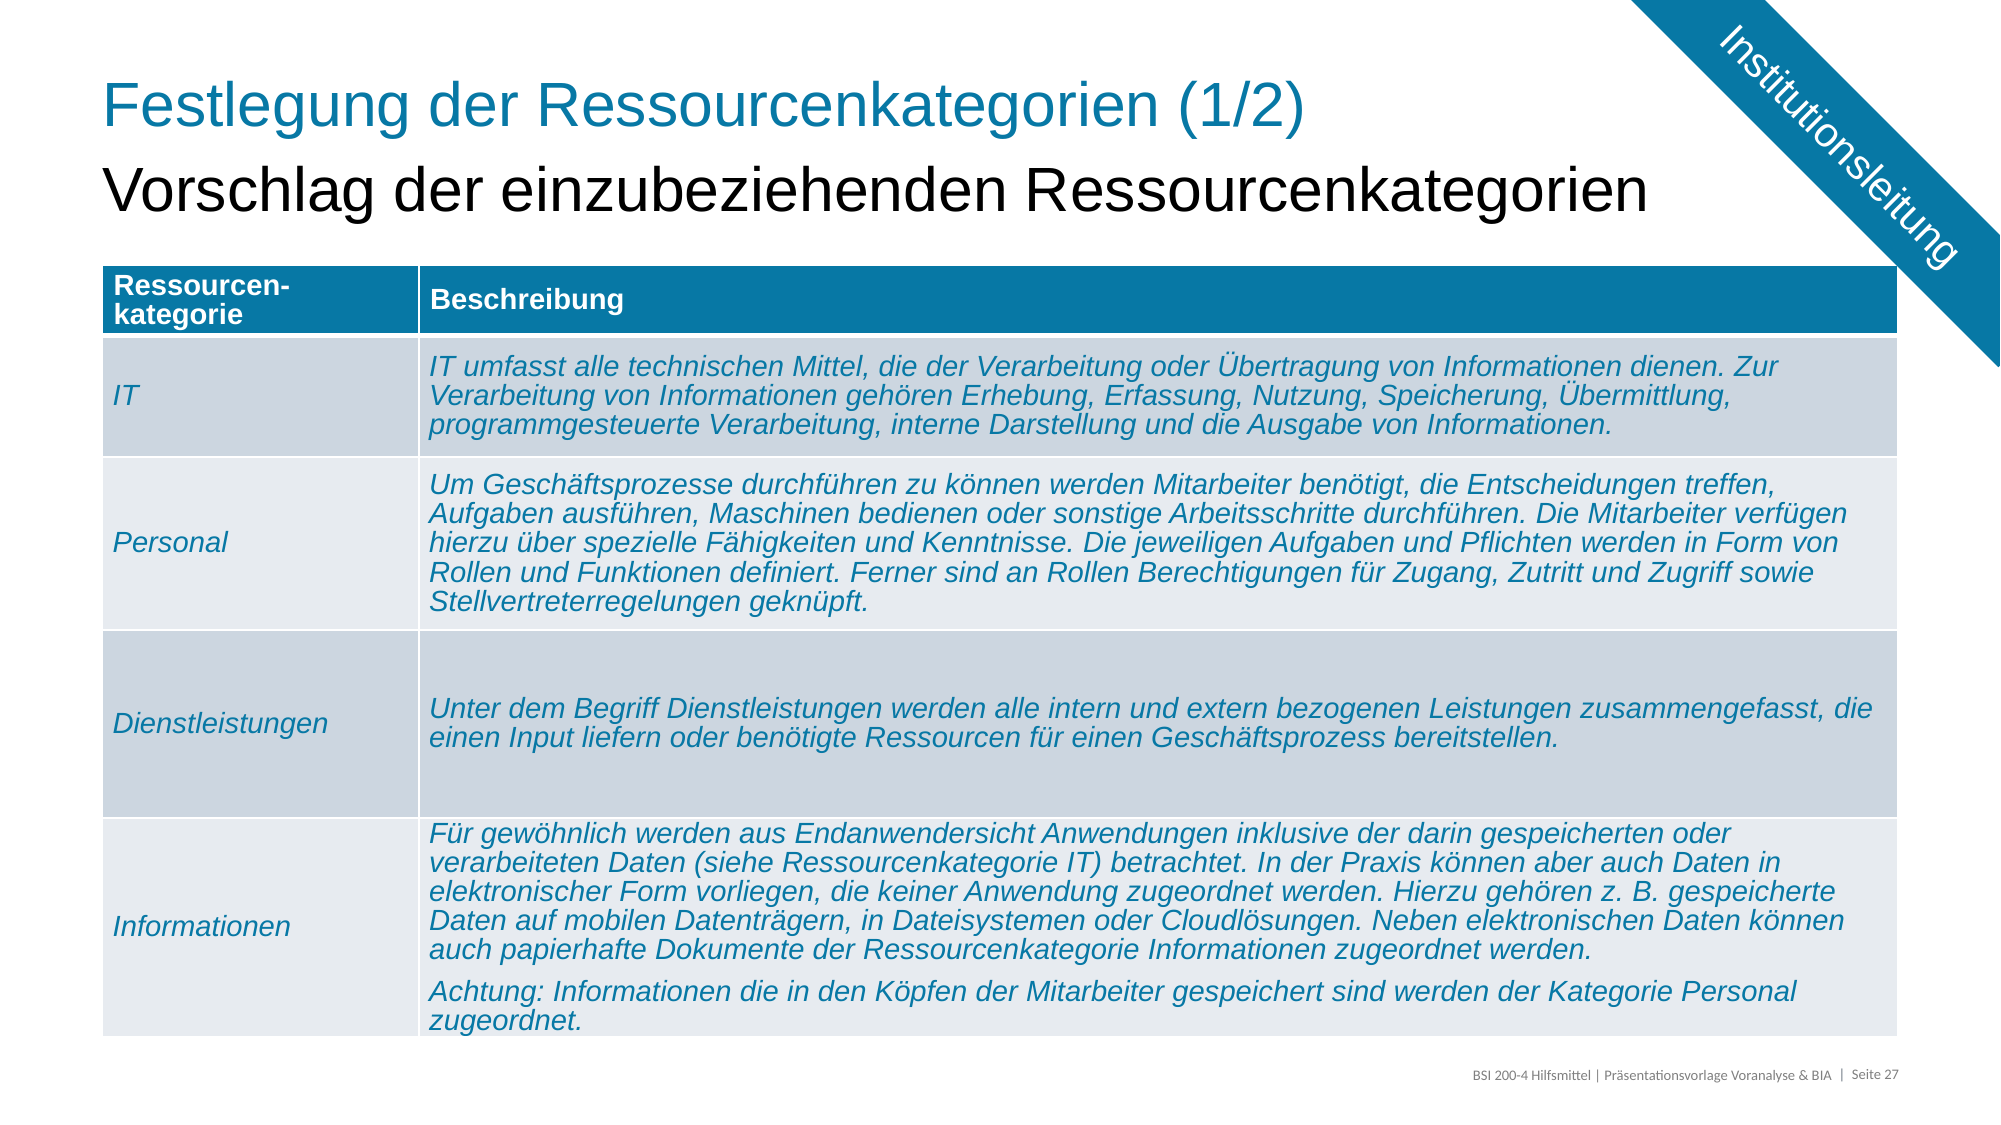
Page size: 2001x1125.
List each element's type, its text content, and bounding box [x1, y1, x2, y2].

table_cell Personal [103, 458, 418, 629]
table_cell IT [103, 338, 418, 456]
footer BSI 200-4 Hilfsmittel | Präsentationsvorlage Voranalyse & BIA [1155, 1058, 1833, 1086]
table_cell IT umfasst alle technischen Mittel, die der Verarbeitung oder Übertragung von Informationen dienen. Zur Verarbeitung von Informationen gehören Erhebung, Erfassung, Nutzung, Speicherung, Übermittlung, programmgesteuerte Verarbeitung, interne Darstellung und die Ausgabe von Informationen. [420, 338, 1897, 456]
list Vorschlag der einzubeziehenden Ressourcenkategorien [102, 148, 1686, 220]
table_cell Informationen [103, 819, 418, 1036]
table_header Beschreibung [420, 266, 1897, 333]
table_header Ressourcen-kategorie [103, 266, 418, 333]
table_cell Dienstleistungen [103, 631, 418, 817]
table_cell Unter dem Begriff Dienstleistungen werden alle intern und extern bezogenen Leistungen zusammengefasst, die einen Input liefern oder benötigte Ressourcen für einen Geschäftsprozess bereitstellen. [420, 631, 1897, 817]
title Festlegung der Ressourcenkategorien (1/2) [102, 66, 1685, 148]
text_box Institutionsleitung [1629, 0, 2000, 369]
table_cell Für gewöhnlich werden aus Endanwendersicht Anwendungen inklusive der darin gespeicherten oder verarbeiteten Daten (siehe Ressourcenkategorie IT) betrachtet. In der Praxis können aber auch Daten in elektronischer Form vorliegen, die keiner Anwendung zugeordnet werden. Hierzu gehören z. B. gespeicherte Daten auf mobilen Datenträgern, in Dateisystemen oder Cloudlösungen. Neben elektronischen Daten können auch papierhafte Dokumente der Ressourcenkategorie Informationen zugeordnet werden. Achtung: Informationen die in den Köpfen der Mitarbeiter gespeichert sind werden der Kategorie Personal zugeordnet. [420, 819, 1897, 1036]
table_cell Um Geschäftsprozesse durchführen zu können werden Mitarbeiter benötigt, die Entscheidungen treffen, Aufgaben ausführen, Maschinen bedienen oder sonstige Arbeitsschritte durchführen. Die Mitarbeiter verfügen hierzu über spezielle Fähigkeiten und Kenntnisse. Die jeweiligen Aufgaben und Pflichten werden in Form von Rollen und Funktionen definiert. Ferner sind an Rollen Berechtigungen für Zugang, Zutritt und Zugriff sowie Stellvertreterregelungen geknüpft. [420, 458, 1897, 629]
